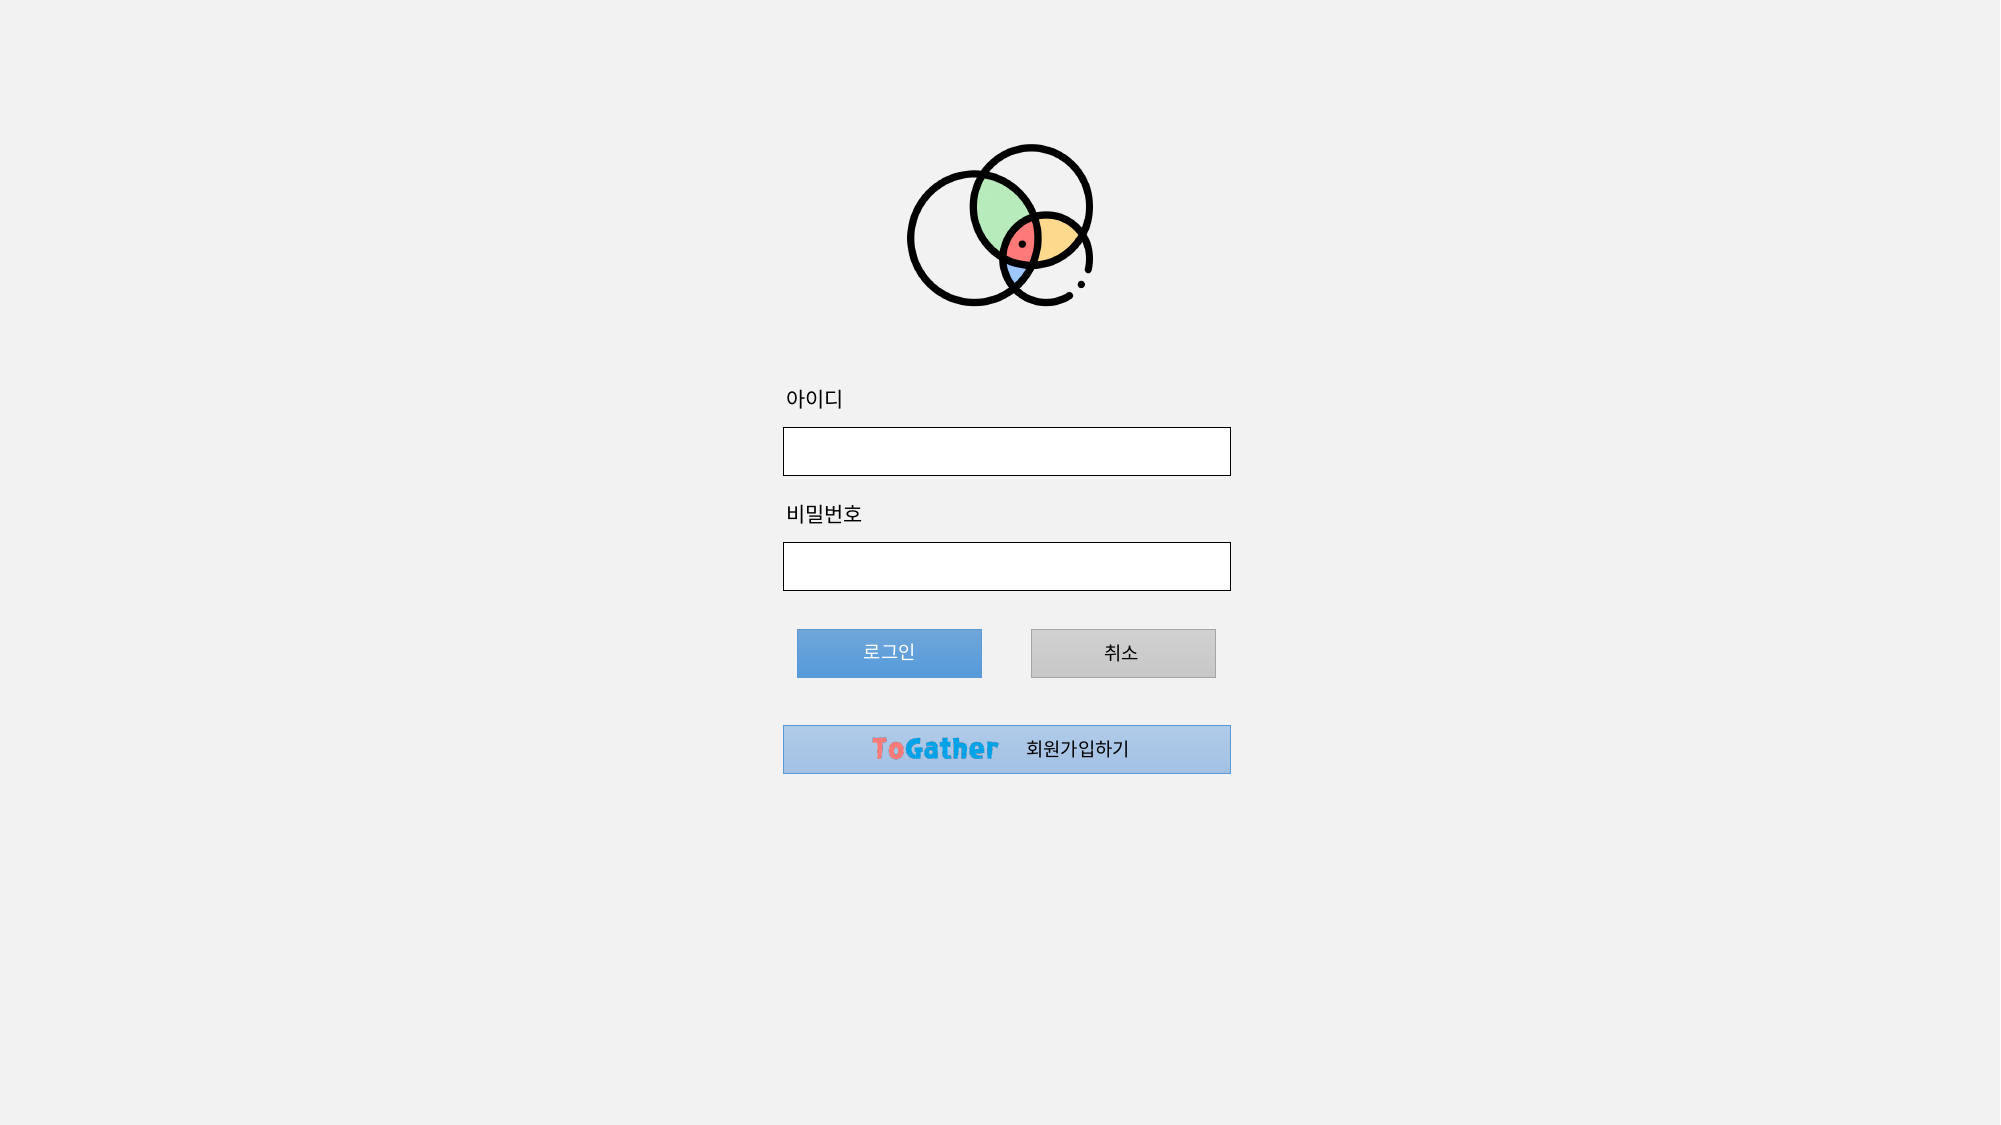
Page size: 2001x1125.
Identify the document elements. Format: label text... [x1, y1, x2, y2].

picture [871, 732, 1001, 765]
text_box [783, 725, 1231, 774]
text_box 회원가입하기 [927, 729, 1229, 768]
text_box [797, 629, 982, 678]
text_box [782, 426, 1231, 476]
text_box 아이디 [771, 379, 938, 420]
text_box 로그인 [833, 633, 946, 671]
text_box 취소 [1065, 634, 1178, 672]
text_box 비밀번호 [771, 493, 938, 535]
text_box [1031, 629, 1216, 678]
picture [907, 131, 1093, 319]
text_box [782, 541, 1231, 591]
